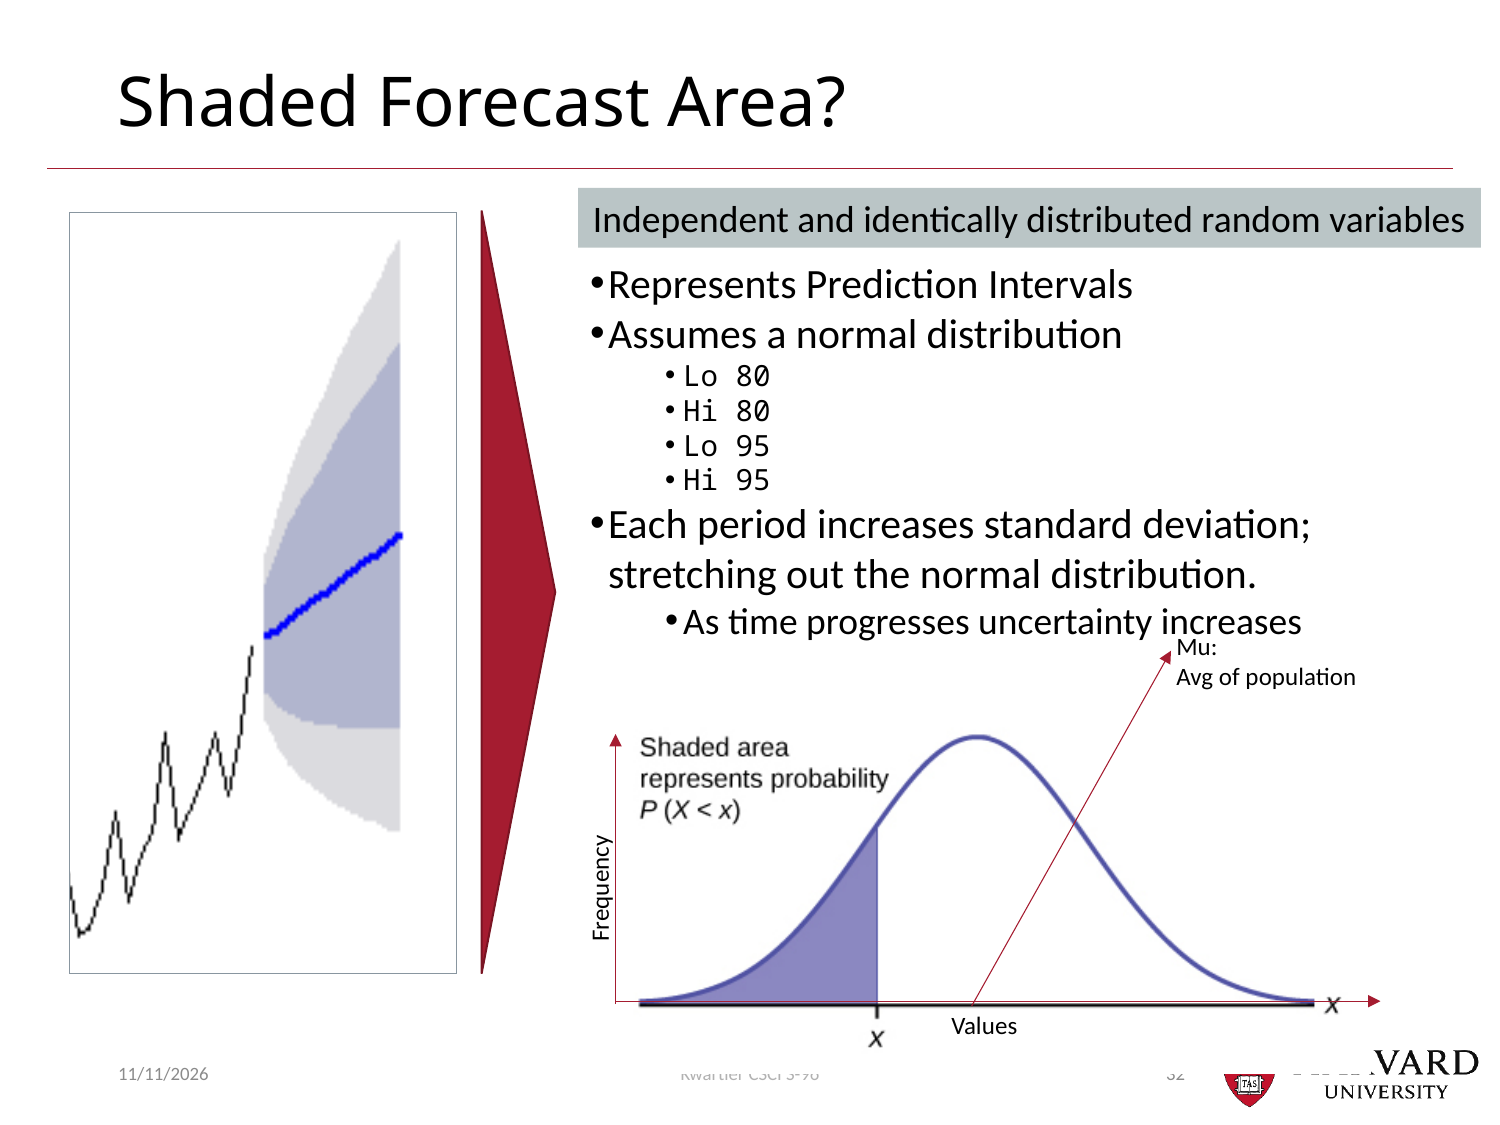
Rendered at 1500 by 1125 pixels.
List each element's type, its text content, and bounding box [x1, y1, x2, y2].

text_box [576, 623, 1381, 1075]
title Shaded Forecast Area? [103, 59, 1397, 157]
text_box Independent and identically distributed random variables [578, 187, 1481, 248]
slide_number 32 [1059, 1075, 1200, 1103]
picture [69, 212, 457, 974]
text_box [480, 210, 557, 974]
text_box Represents Prediction Intervals Assumes a normal distribution Lo 80 Hi 80 Lo 95 Hi 95 Each period increases standard deviation; stretching out the normal distribution. As time progresses uncertainty increases [575, 249, 1482, 650]
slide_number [103, 1042, 441, 1103]
footer Kwartler CSCI S-96 [496, 1042, 1004, 1103]
picture [1200, 1024, 1500, 1125]
